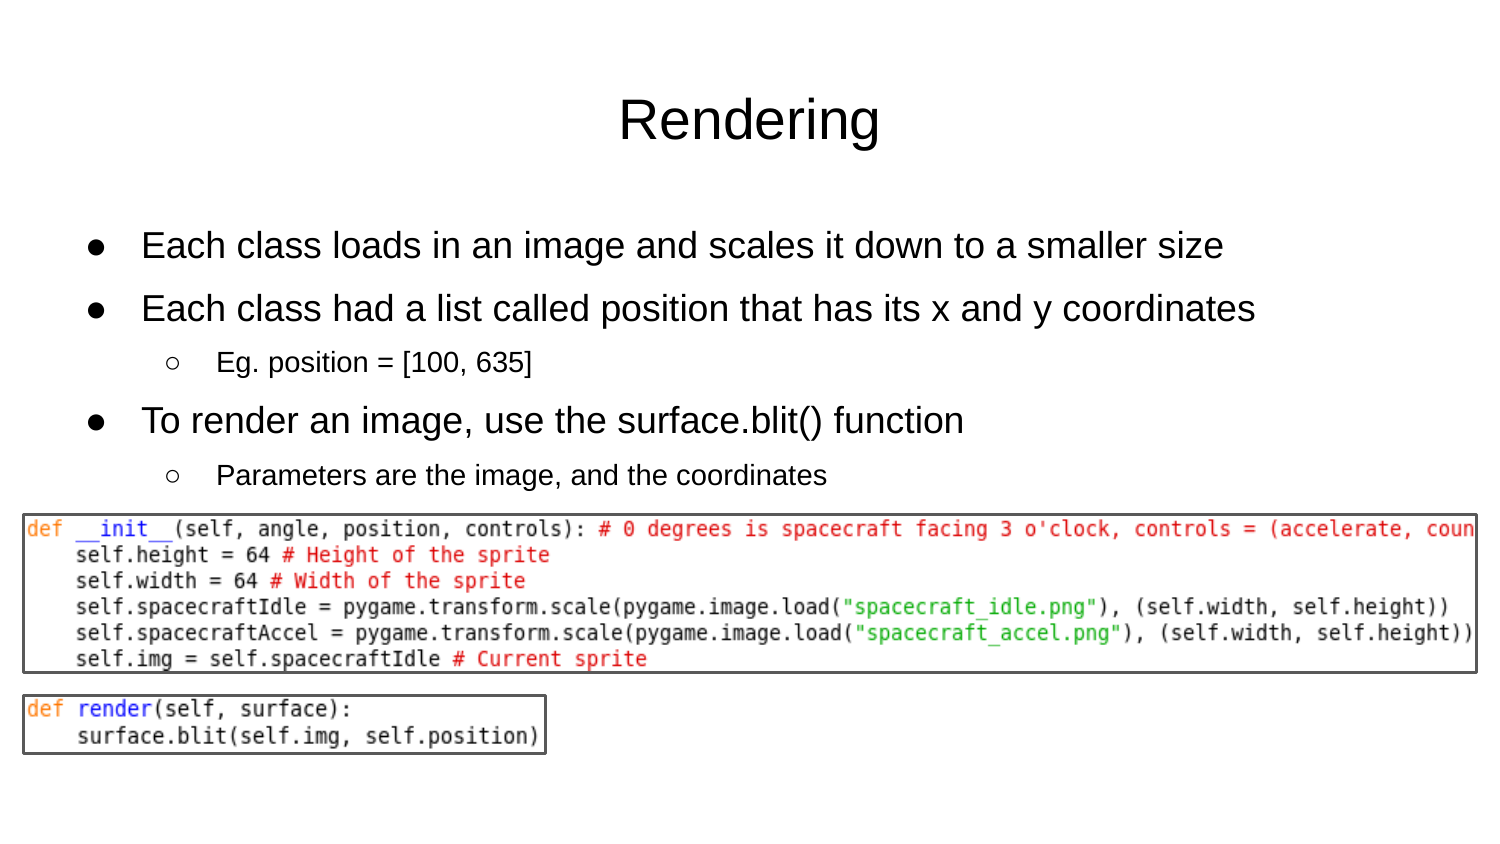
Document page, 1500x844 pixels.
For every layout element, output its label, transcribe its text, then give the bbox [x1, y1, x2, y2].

list Each class loads in an image and scales it down to a smaller size Each class had a list called position that has its x and y coordinates Eg. position = [100, 635] To render an image, use the surface.blit() function Parameters are the image, and the coordinates [51, 189, 1449, 513]
picture [24, 515, 1476, 671]
title Rendering [51, 72, 1449, 167]
picture [24, 696, 544, 752]
